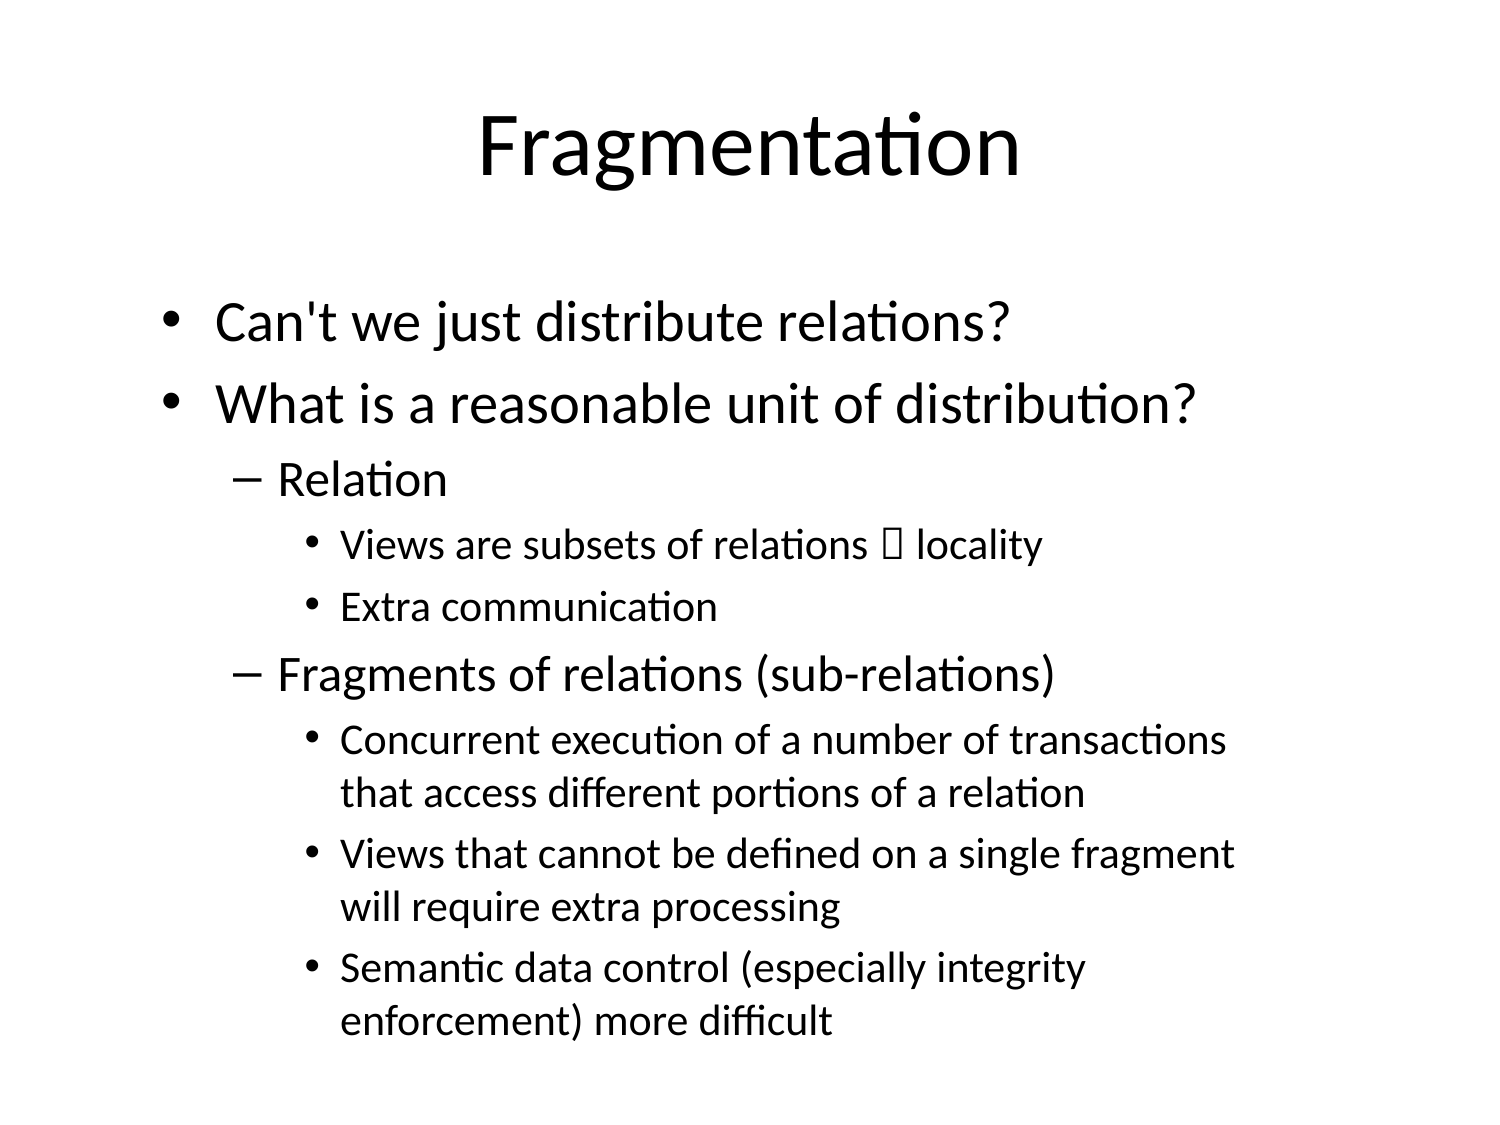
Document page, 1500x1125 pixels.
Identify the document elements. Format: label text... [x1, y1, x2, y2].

list Can't we just distribute relations? What is a reasonable unit of distribution? Relation Views are subsets of relations  locality Extra communication Fragments of relations (sub-relations) Concurrent execution of a number of transactions that access different portions of a relation Views that cannot be defined on a single fragment will require extra processing Semantic data control (especially integrity enforcement) more difficult [146, 275, 1322, 1063]
title Fragmentation [75, 45, 1425, 233]
